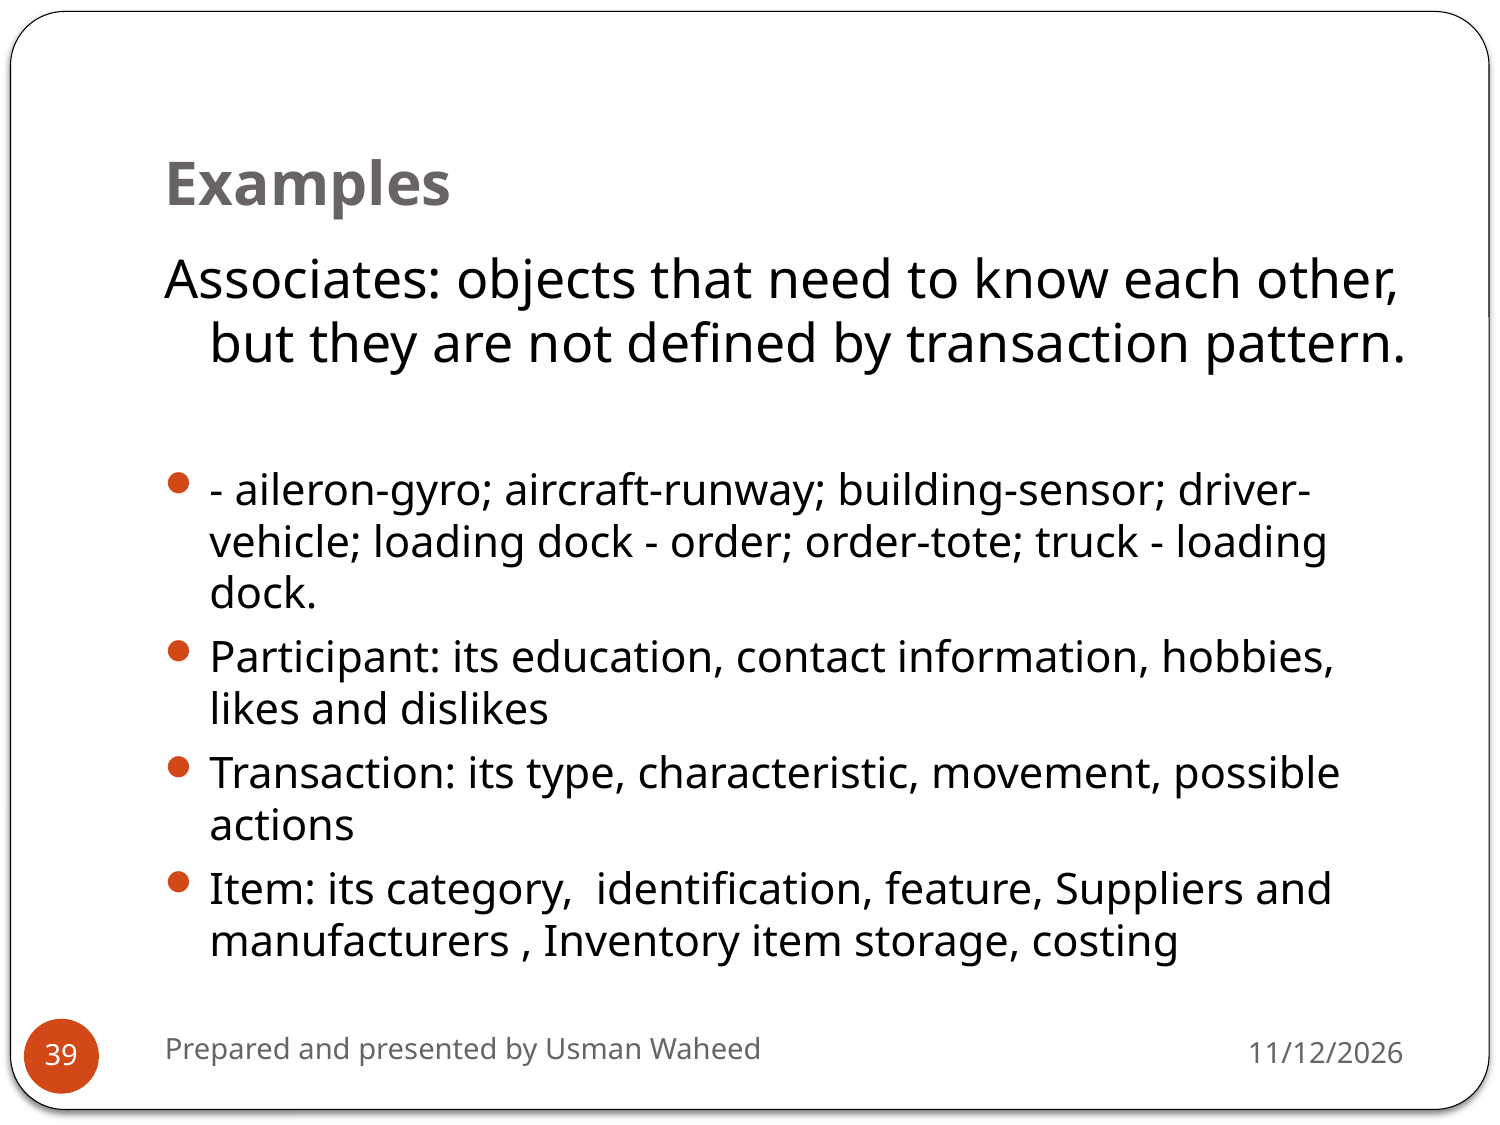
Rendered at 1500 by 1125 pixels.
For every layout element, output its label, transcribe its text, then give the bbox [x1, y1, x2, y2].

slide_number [1012, 1015, 1419, 1094]
slide_number 39 [23, 1018, 99, 1094]
title Examples [150, 45, 1425, 233]
footer Prepared and presented by Usman Waheed [150, 1012, 800, 1088]
list Associates: objects that need to know each other, but they are not defined by transaction pattern. - aileron-gyro; aircraft-runway; building-sensor; driver-vehicle; loading dock - order; order-tote; truck - loading dock. Participant: its education, contact information, hobbies, likes and dislikes Transaction: its type, characteristic, movement, possible actions Item: its category, identification, feature, Suppliers and manufacturers , Inventory item storage, costing [150, 237, 1425, 988]
